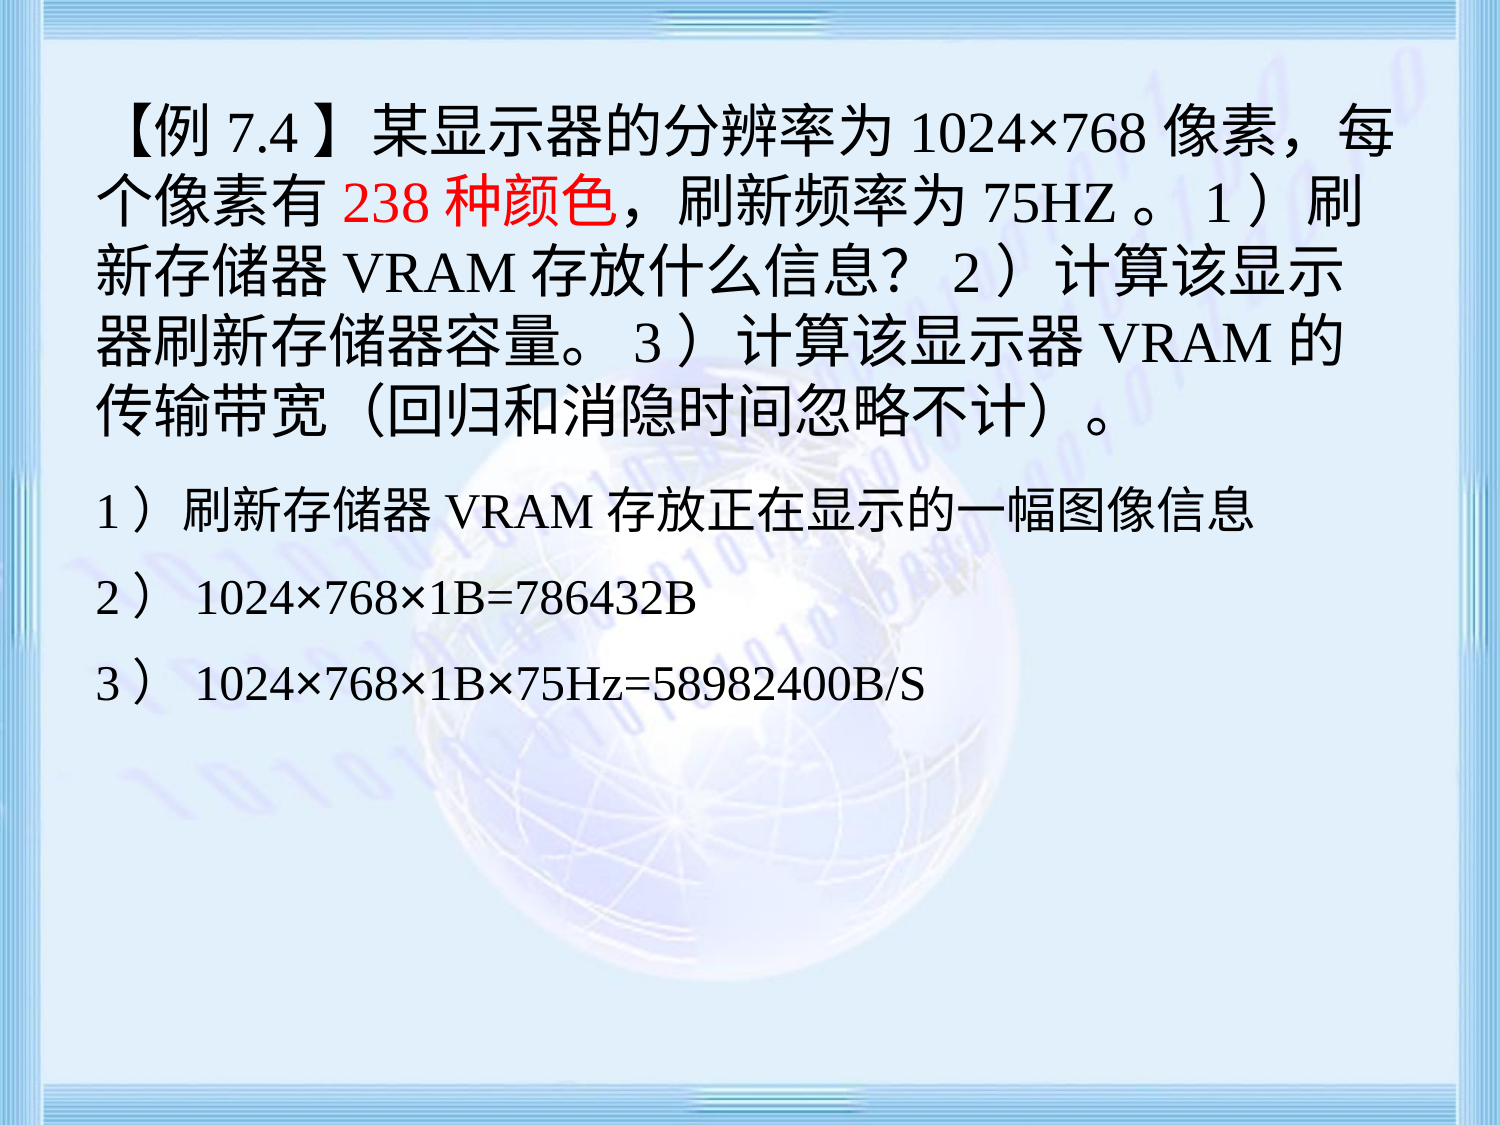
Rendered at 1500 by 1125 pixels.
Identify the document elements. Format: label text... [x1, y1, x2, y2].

text_box 3）1024×768×1B×75Hz=58982400B/S [80, 643, 1321, 718]
text_box 【例7.4】某显示器的分辨率为1024×768像素，每个像素有238种颜色，刷新频率为75HZ。1）刷新存储器VRAM存放什么信息？2）计算该显示器刷新存储器容量。3）计算该显示器VRAM的传输带宽（回归和消隐时间忽略不计）。 [80, 86, 1411, 452]
picture [0, 0, 1500, 1125]
text_box 1）刷新存储器VRAM存放正在显示的一幅图像信息 [80, 470, 1321, 546]
text_box 2）1024×768×1B=786432B [80, 557, 1321, 632]
